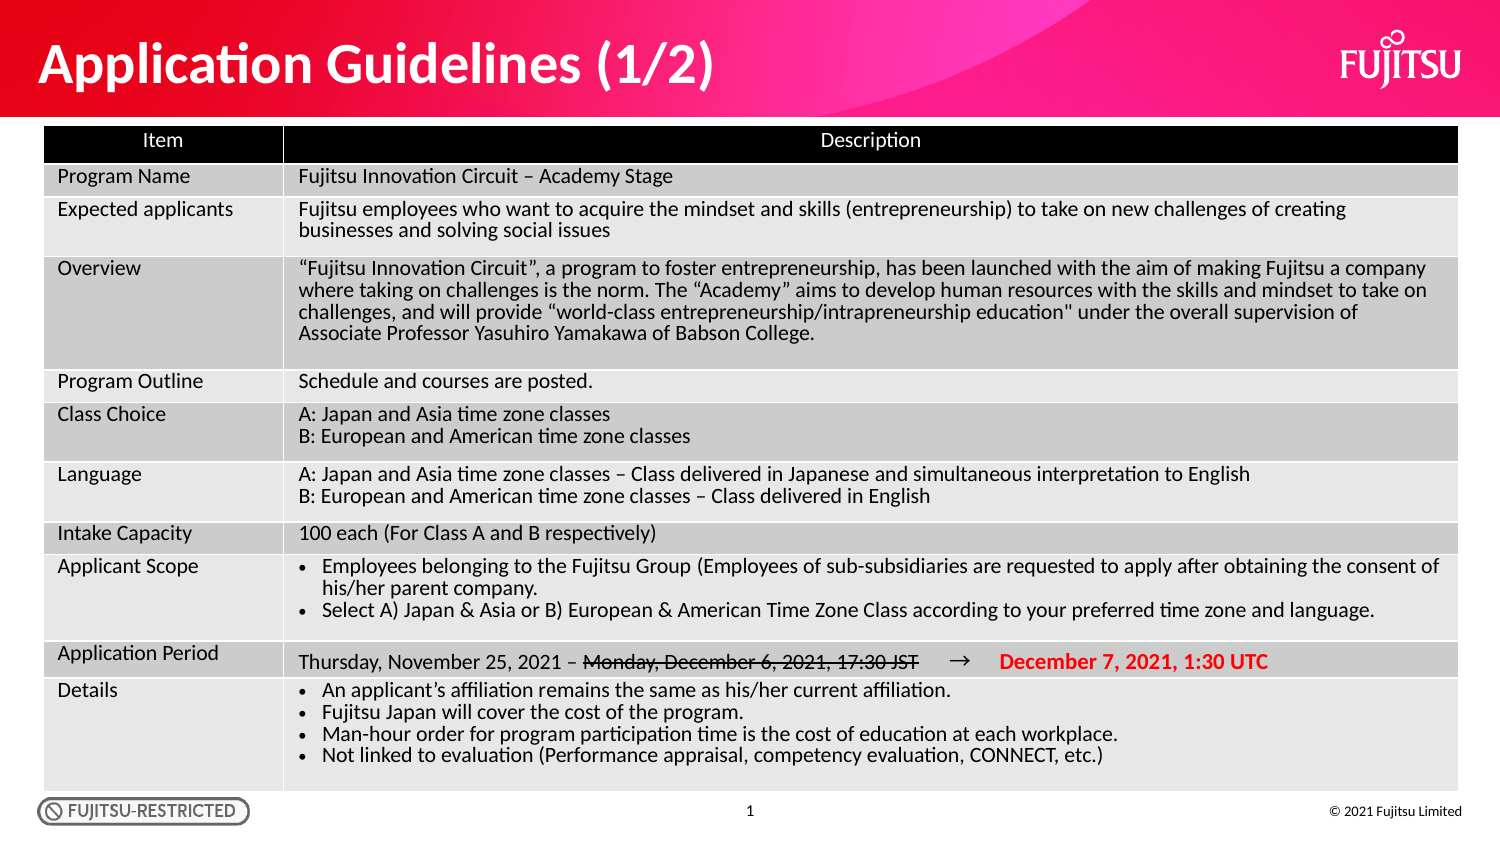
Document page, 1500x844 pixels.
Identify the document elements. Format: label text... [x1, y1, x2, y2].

title Application Guidelines (1/2) [38, 1, 1309, 110]
table_cell Fujitsu employees who want to acquire the mindset and skills (entrepreneurship) to take on new challenges of creating businesses and solving social issues [284, 198, 1458, 256]
table_cell Fujitsu Innovation Circuit – Academy Stage [284, 165, 1458, 196]
table_cell Language [44, 463, 283, 521]
table_cell An applicant’s affiliation remains the same as his/her current affiliation. Fujitsu Japan will cover the cost of the program. Man-hour order for program participation time is the cost of education at each workplace. Not linked to evaluation (Performance appraisal, competency evaluation, CONNECT, etc.) [284, 679, 1458, 791]
footer © 2021 Fujitsu Limited [1272, 801, 1463, 820]
table_cell Intake Capacity [44, 523, 283, 554]
table_cell Program Name [44, 165, 283, 196]
slide_number 1 [705, 800, 795, 821]
picture [0, 0, 1500, 117]
table_cell Overview [44, 257, 283, 369]
table_header Item [44, 126, 283, 163]
picture [37, 797, 250, 826]
table_cell Schedule and courses are posted. [284, 371, 1458, 402]
table_cell Program Outline [44, 371, 283, 402]
table_cell 100 each (For Class A and B respectively) [284, 523, 1458, 554]
table_cell Applicant Scope [44, 555, 283, 640]
table_cell A: Japan and Asia time zone classes – Class delivered in Japanese and simultaneous interpretation to English B: European and American time zone classes – Class delivered in English [284, 463, 1458, 521]
table_cell Expected applicants [44, 198, 283, 256]
table_cell “Fujitsu Innovation Circuit”, a program to foster entrepreneurship, has been launched with the aim of making Fujitsu a company where taking on challenges is the norm. The “Academy” aims to develop human resources with the skills and mindset to take on challenges, and will provide “world-class entrepreneurship/intrapreneurship education" under the overall supervision of Associate Professor Yasuhiro Yamakawa of Babson College. [284, 257, 1458, 369]
table_cell Class Choice [44, 403, 283, 461]
table_header Description [284, 126, 1458, 163]
table_cell Details [44, 679, 283, 791]
table_cell Employees belonging to the Fujitsu Group (Employees of sub-subsidiaries are requested to apply after obtaining the consent of his/her parent company. Select A) Japan & Asia or B) European & American Time Zone Class according to your preferred time zone and language. [284, 555, 1458, 640]
table_cell Thursday, November 25, 2021 – Monday, December 6, 2021, 17:30 JST → December 7, 2021, 1:30 UTC [284, 642, 1458, 677]
table_cell A: Japan and Asia time zone classes B: European and American time zone classes [284, 403, 1458, 461]
table_cell Application Period [44, 642, 283, 677]
